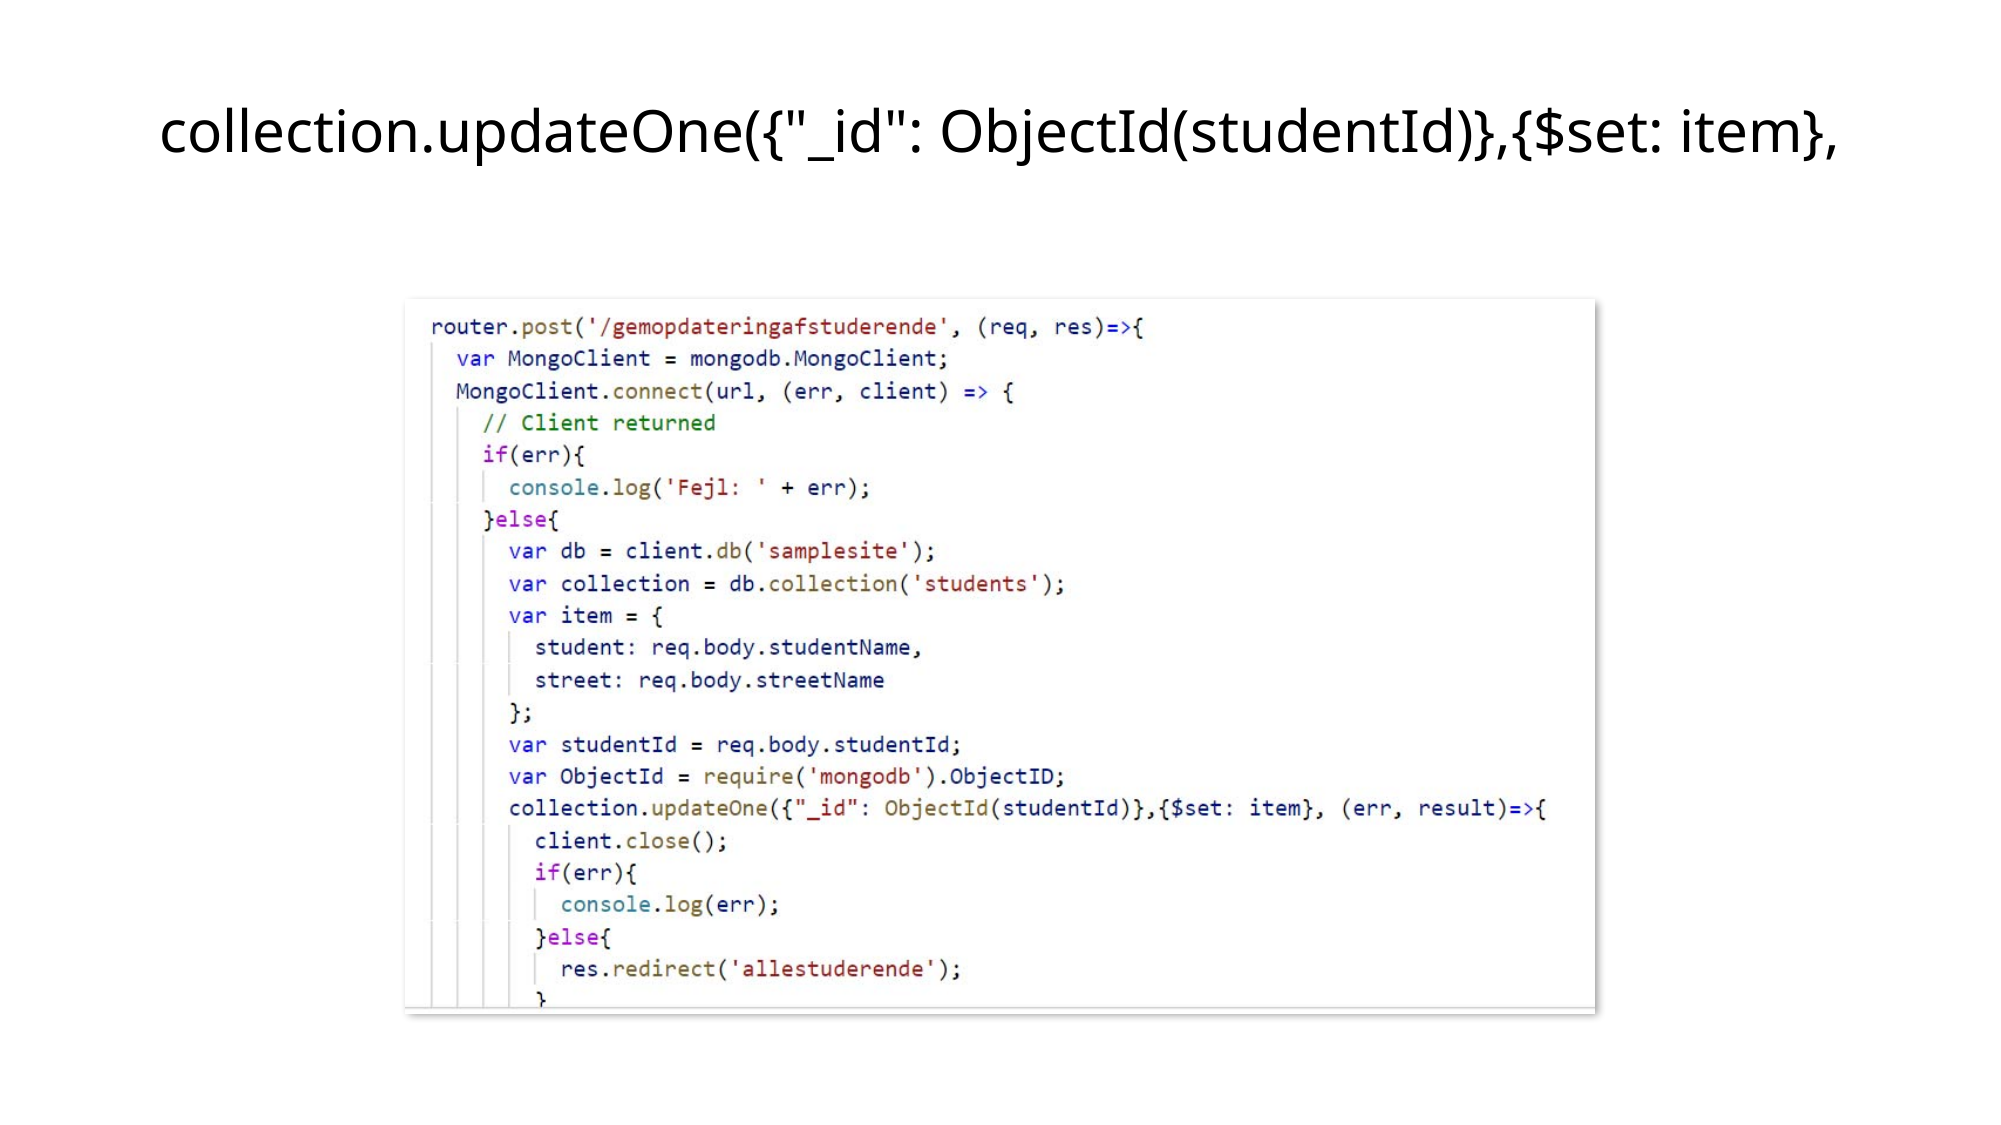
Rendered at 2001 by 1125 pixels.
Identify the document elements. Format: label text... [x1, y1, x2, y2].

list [405, 299, 1595, 1014]
title collection.updateOne({"_id": ObjectId(studentId)},{$set: item}, [137, 59, 1863, 278]
